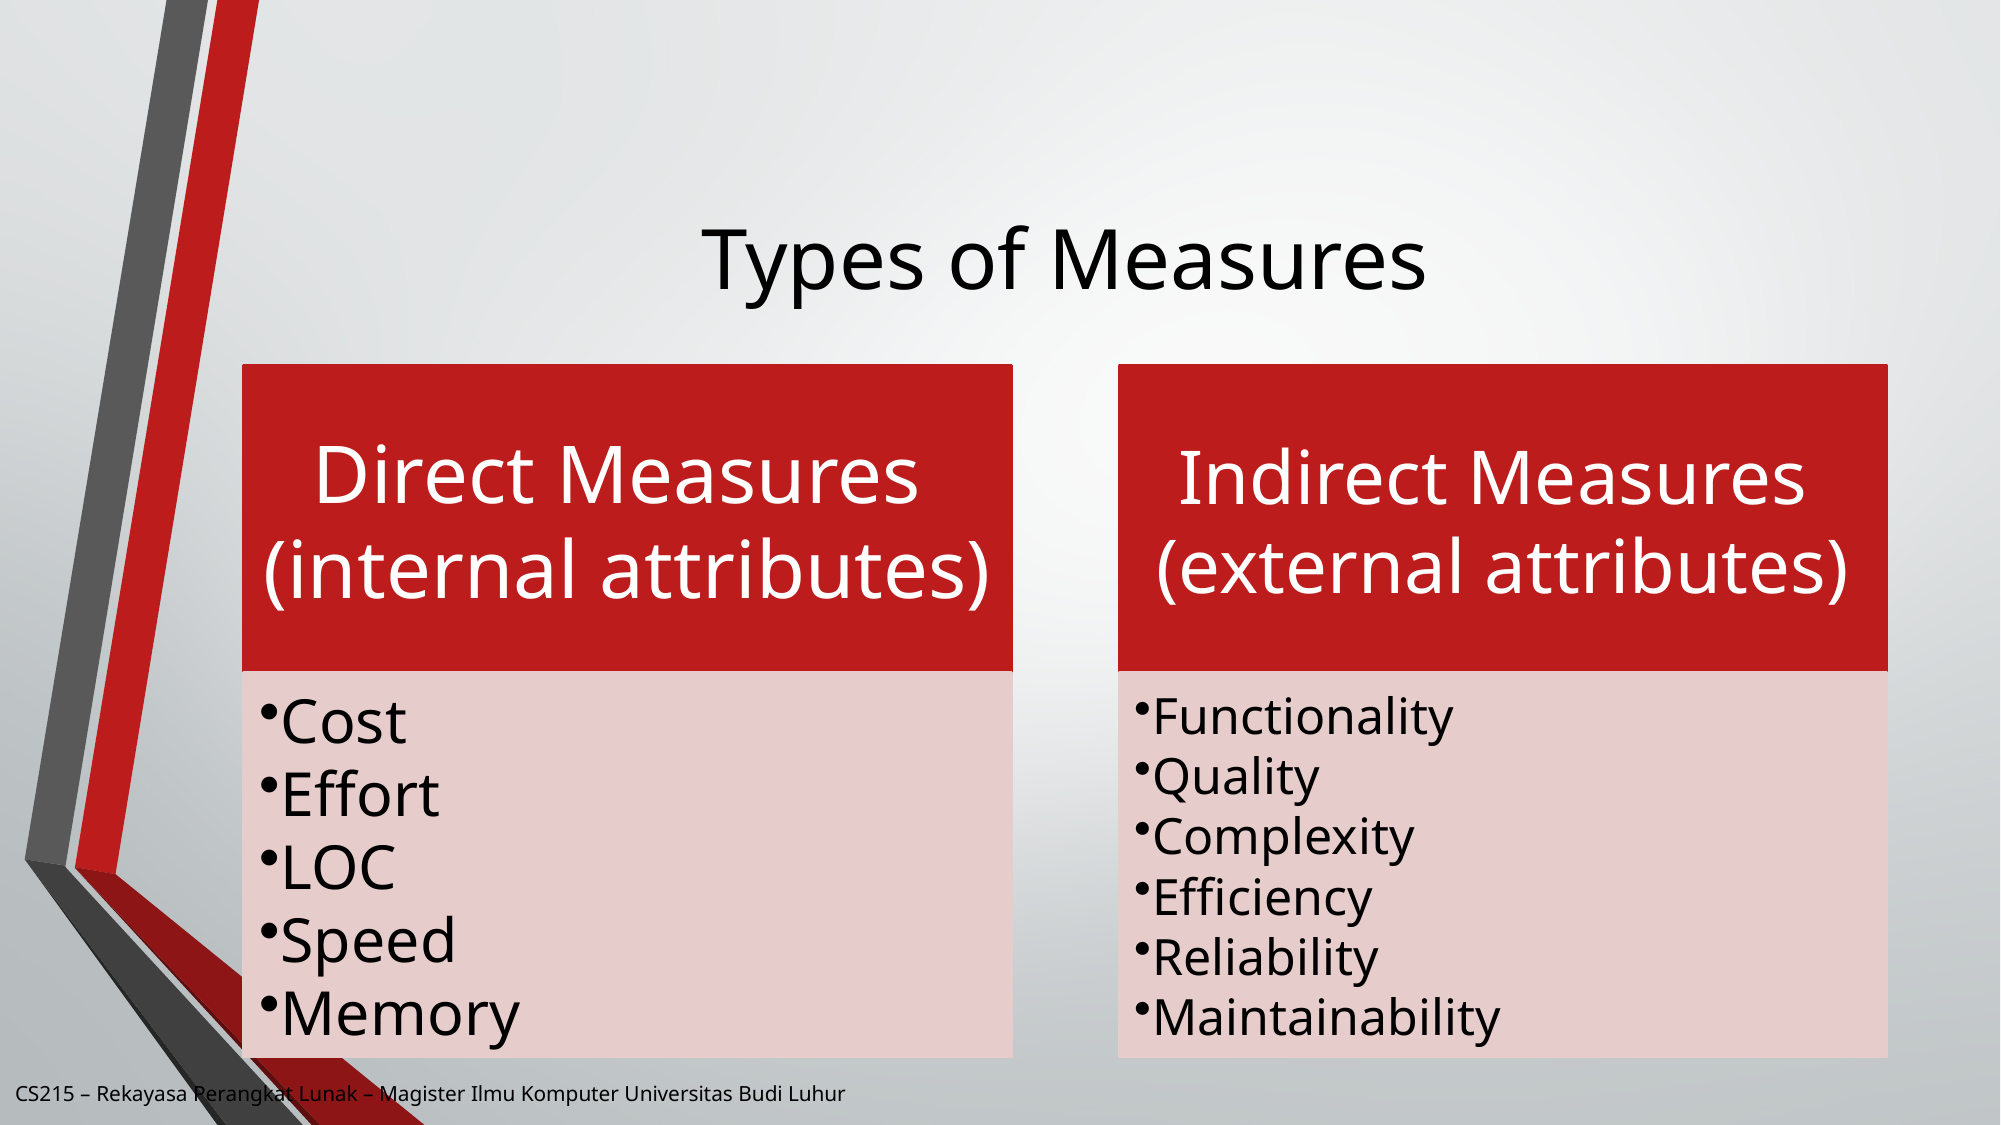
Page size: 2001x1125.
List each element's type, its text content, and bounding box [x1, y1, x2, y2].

footer CS215 – Rekayasa Perangkat Lunak – Magister Ilmu Komputer Universitas Budi Luhur [0, 1064, 1163, 1125]
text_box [243, 365, 1888, 1058]
title Types of Measures [243, 112, 1887, 365]
